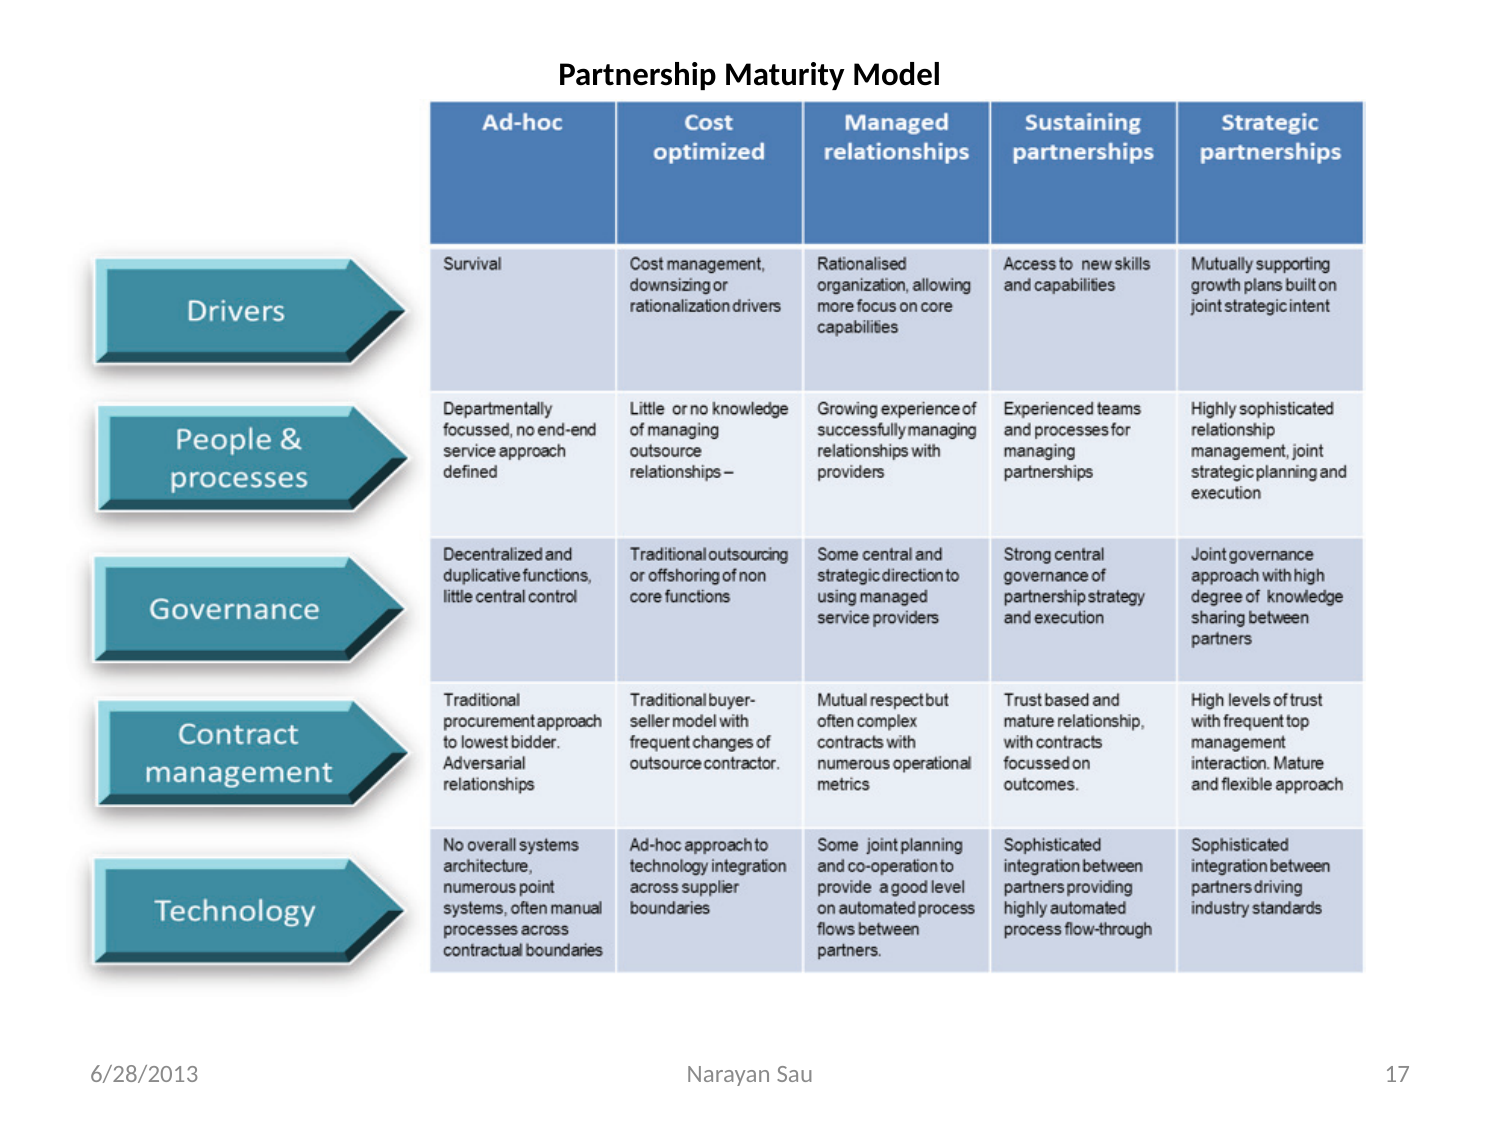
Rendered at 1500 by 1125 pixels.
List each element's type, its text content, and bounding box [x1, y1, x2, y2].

footer Narayan Sau [512, 1042, 988, 1103]
title Partnership Maturity Model [75, 45, 1425, 100]
slide_number 17 [1074, 1042, 1425, 1103]
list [56, 99, 1366, 1006]
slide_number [75, 1042, 425, 1103]
